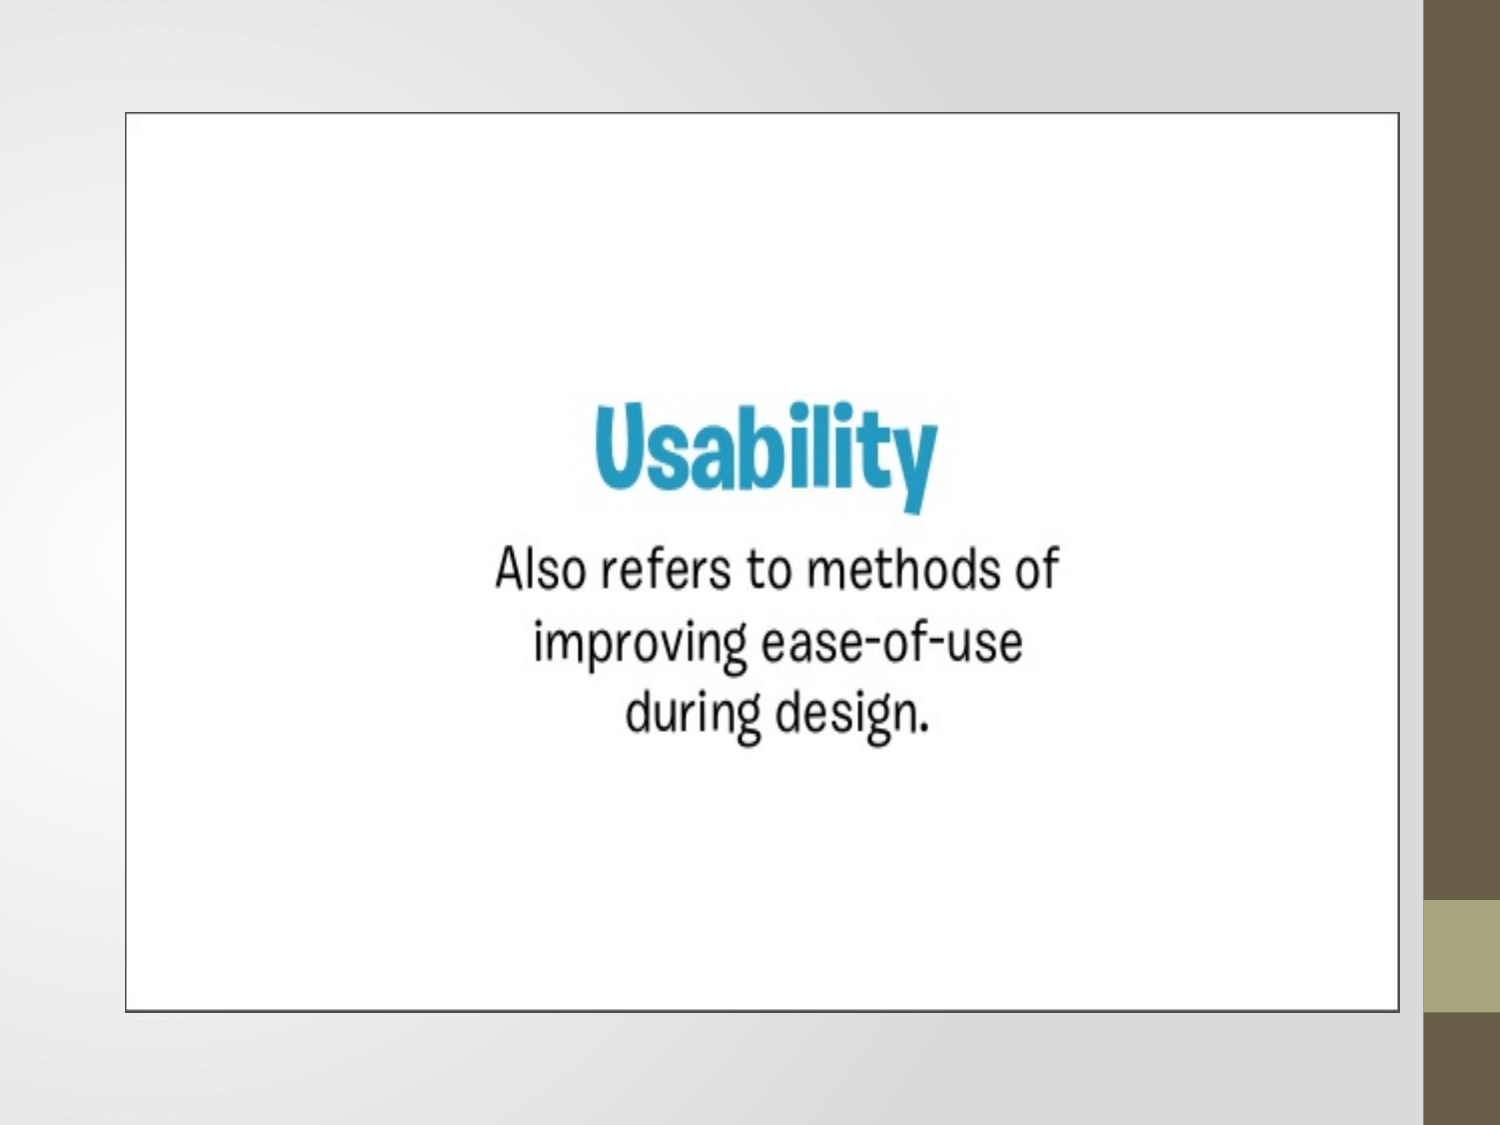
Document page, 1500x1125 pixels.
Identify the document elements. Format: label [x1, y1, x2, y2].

list [124, 111, 1401, 1013]
